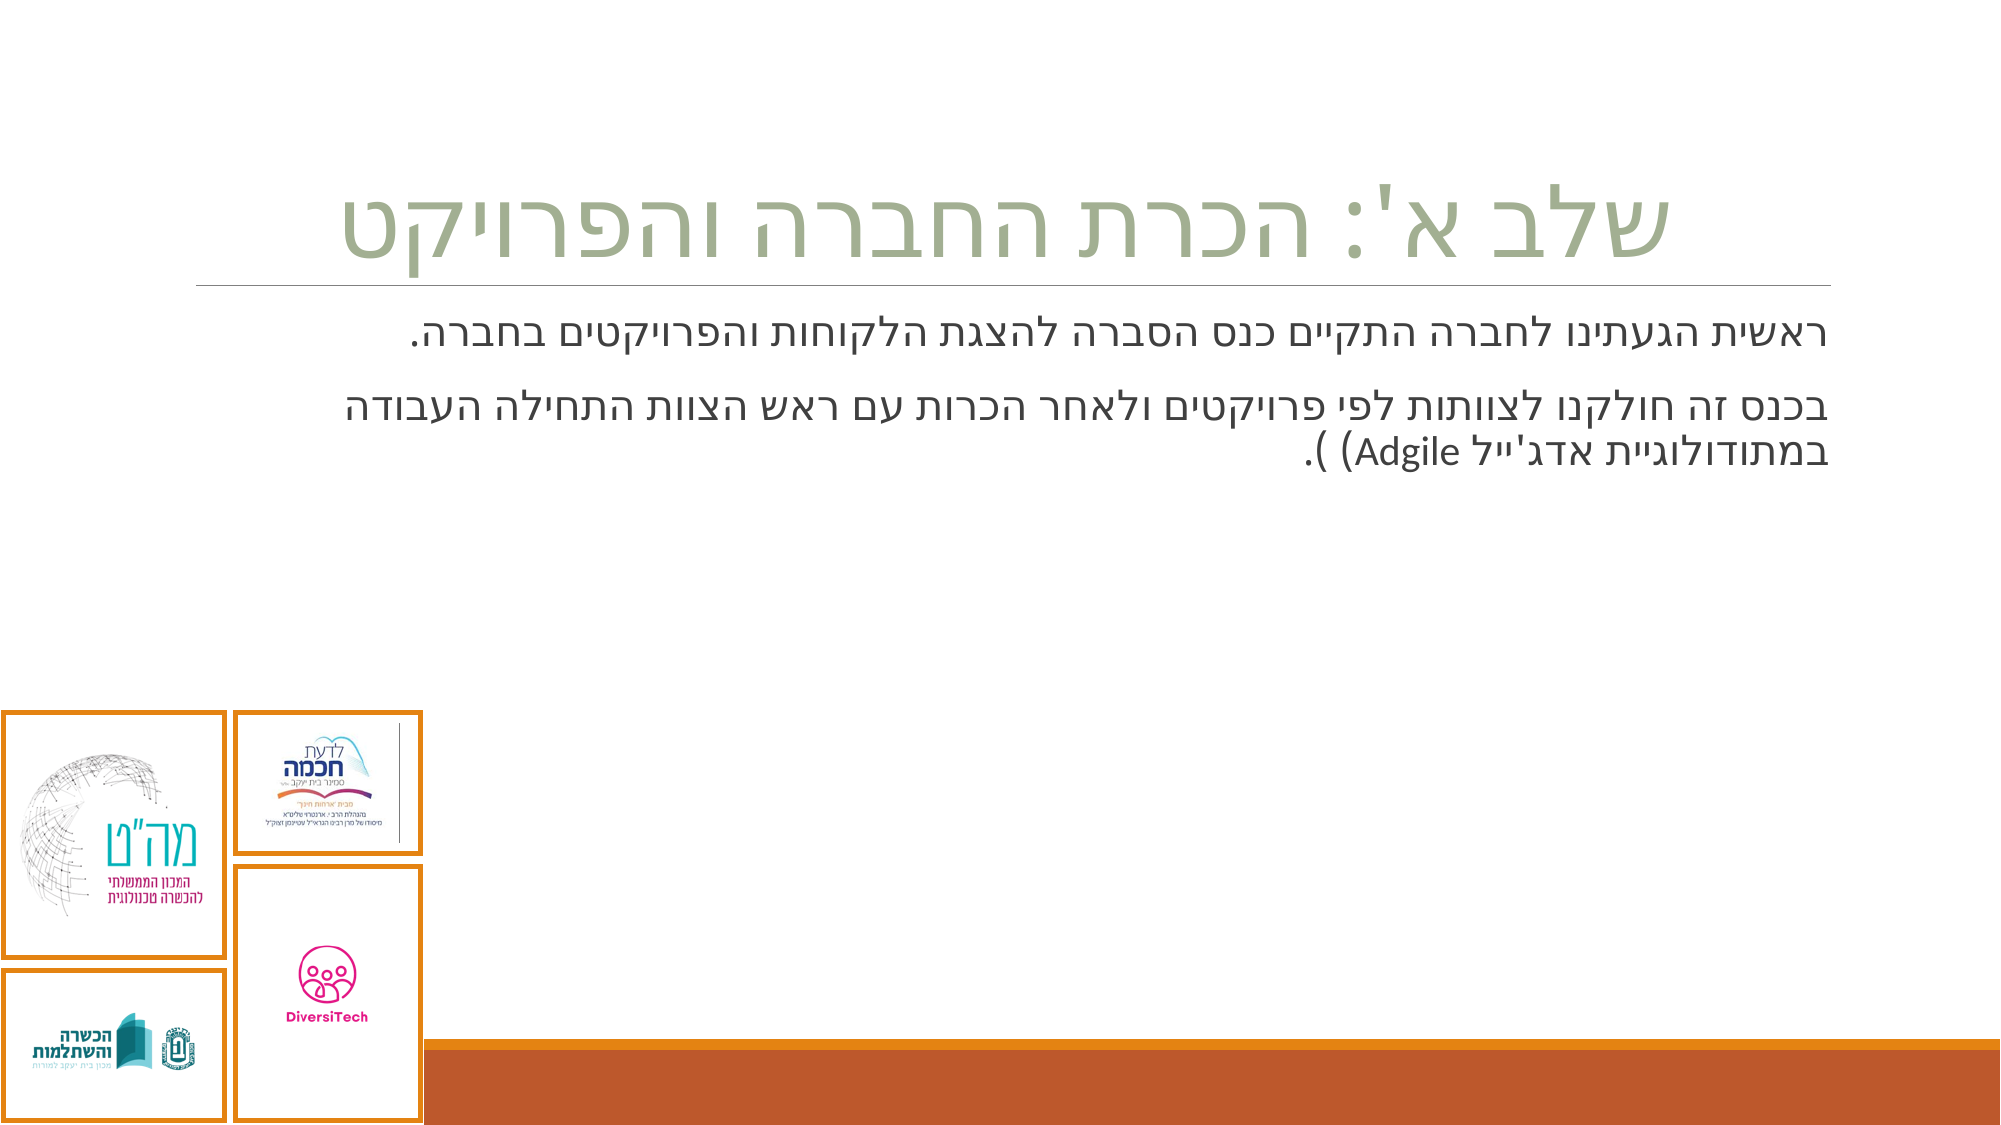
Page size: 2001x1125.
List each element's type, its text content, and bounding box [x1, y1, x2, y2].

list ראשית הגעתינו לחברה התקיים כנס הסברה להצגת הלקוחות והפרויקטים בחברה. בכנס זה חולקנו לצוותות לפי פרויקטים ולאחר הכרות עם ראש הצוות התחילה העבודה במתודולוגיית אדג'ייל Adgile) ). [180, 302, 1830, 963]
title שלב א': הכרת החברה והפרויקט [180, 47, 1830, 285]
picture [0, 709, 424, 1125]
